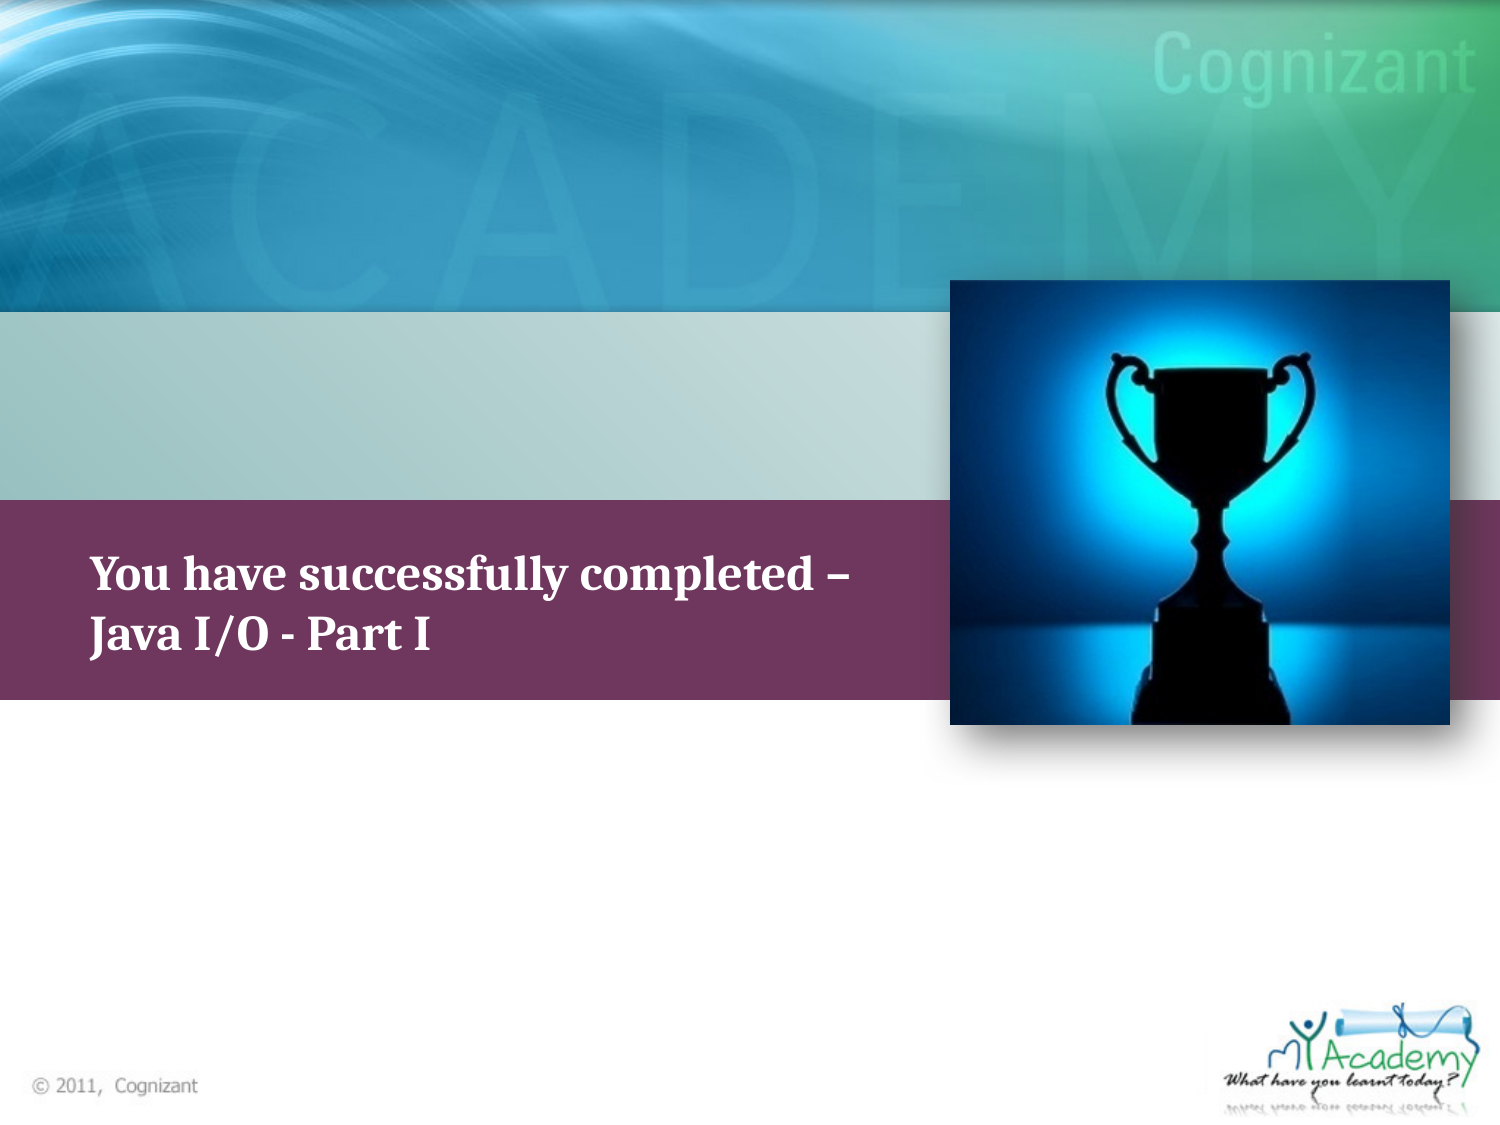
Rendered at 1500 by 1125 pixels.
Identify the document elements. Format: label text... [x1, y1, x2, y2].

picture [0, 0, 1500, 1125]
text_box You have successfully completed – Java I/O - Part I [0, 498, 940, 702]
text_box [0, 310, 940, 498]
